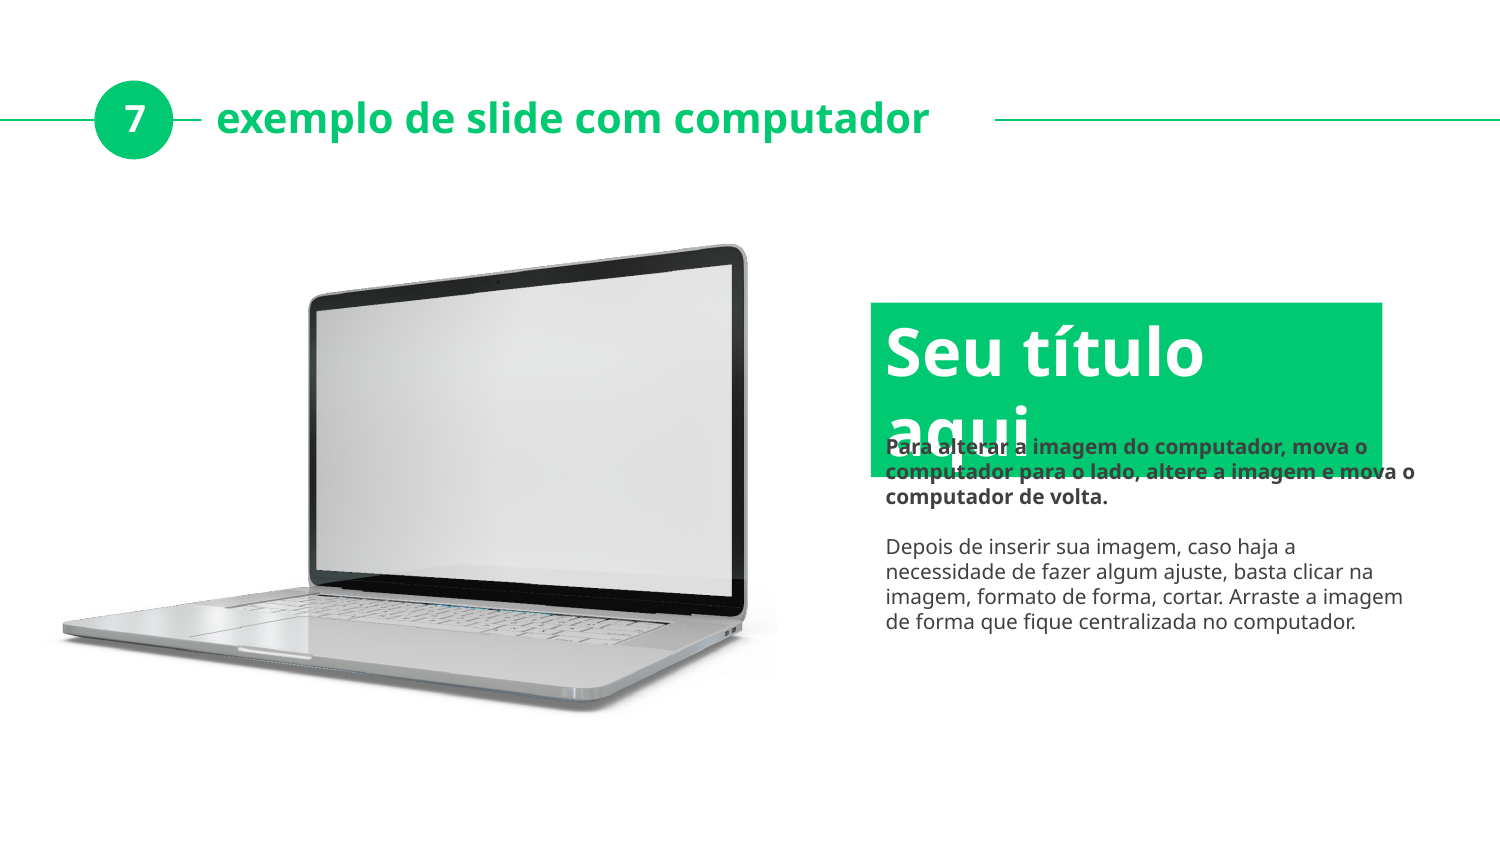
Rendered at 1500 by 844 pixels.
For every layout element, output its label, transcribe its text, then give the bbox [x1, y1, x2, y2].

text_box Seu título aqui [870, 302, 1383, 426]
list exemplo de slide com computador [201, 86, 995, 154]
picture [40, 227, 777, 739]
text_box Para alterar a imagem do computador, mova o computador para o lado, altere a imagem e mova o computador de volta. Depois de inserir sua imagem, caso haja a necessidade de fazer algum ajuste, basta clicar na imagem, formato de forma, cortar. Arraste a imagem de forma que fique centralizada no computador. [870, 426, 1431, 642]
list 7 [83, 90, 188, 152]
